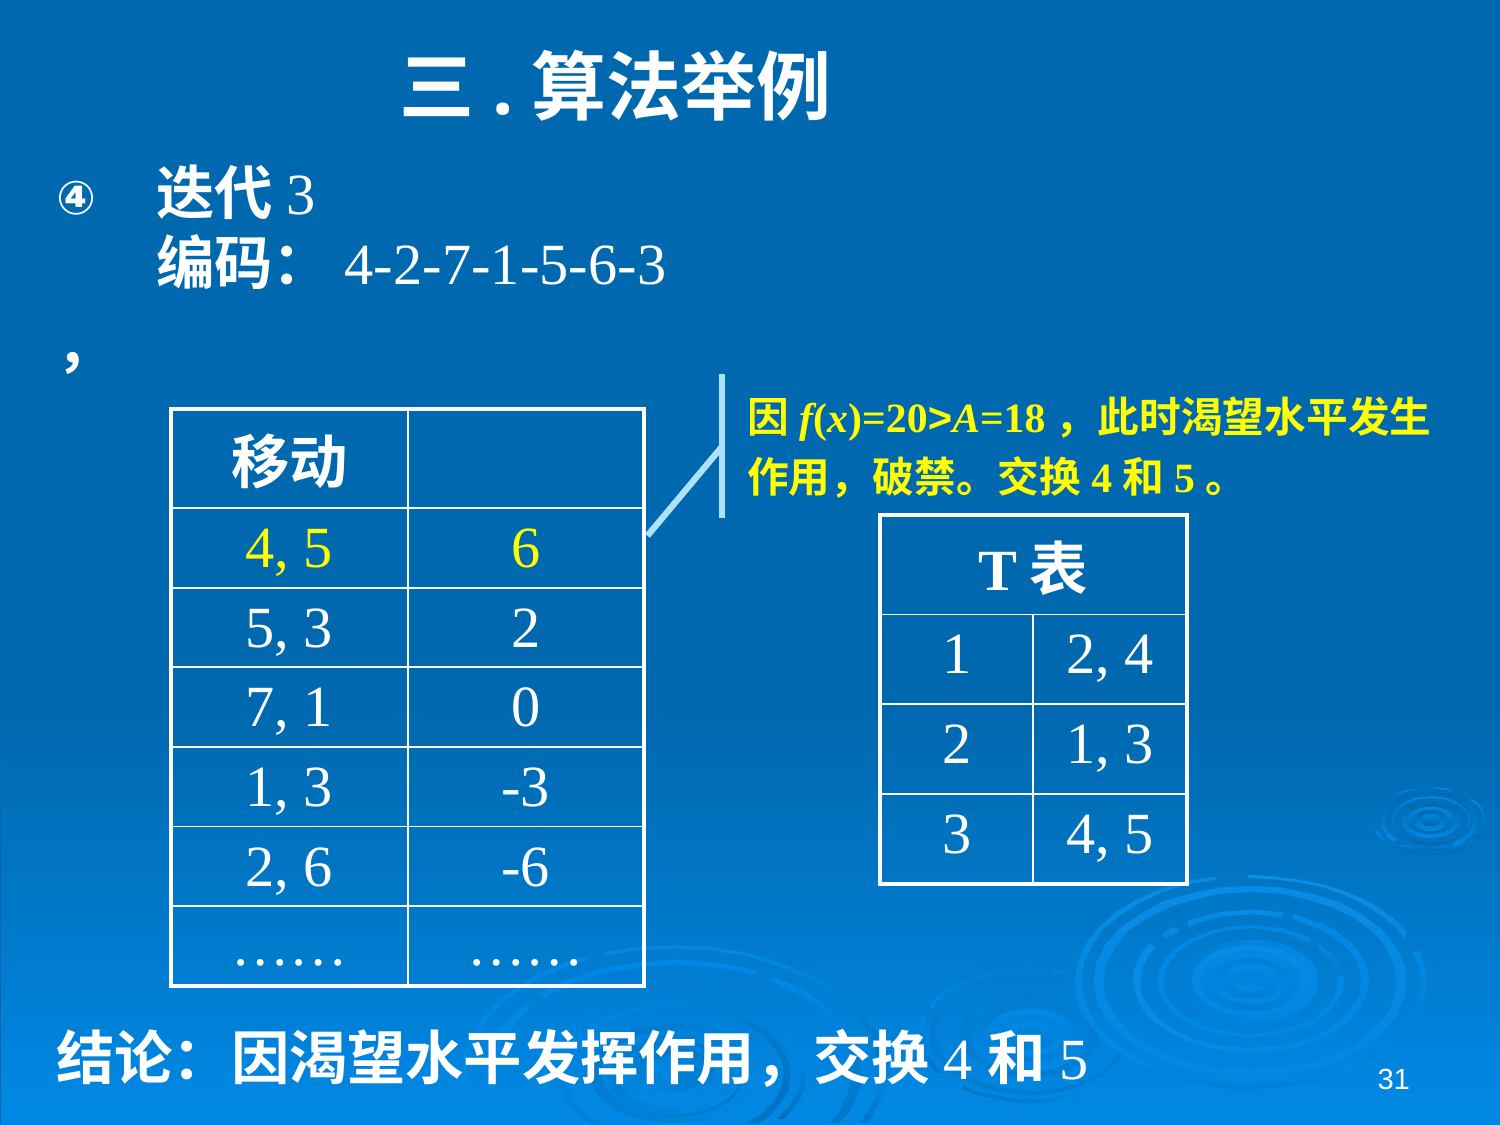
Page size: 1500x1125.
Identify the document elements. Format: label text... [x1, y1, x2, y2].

table_cell 4, 5 [1034, 795, 1185, 882]
table_header T表 [882, 518, 1185, 614]
table_cell 2 [882, 705, 1032, 793]
text_box 因f(x)=20>A=18，此时渴望水平发生作用，破禁。交换4和5。 [733, 374, 1459, 518]
table_cell 1, 3 [1034, 705, 1185, 793]
table_cell 3 [882, 795, 1032, 882]
slide_number 31 [1074, 1024, 1426, 1103]
title 三.算法举例 [33, 30, 1448, 138]
table_cell 2, 4 [1034, 615, 1185, 703]
table_cell 1 [882, 615, 1032, 703]
